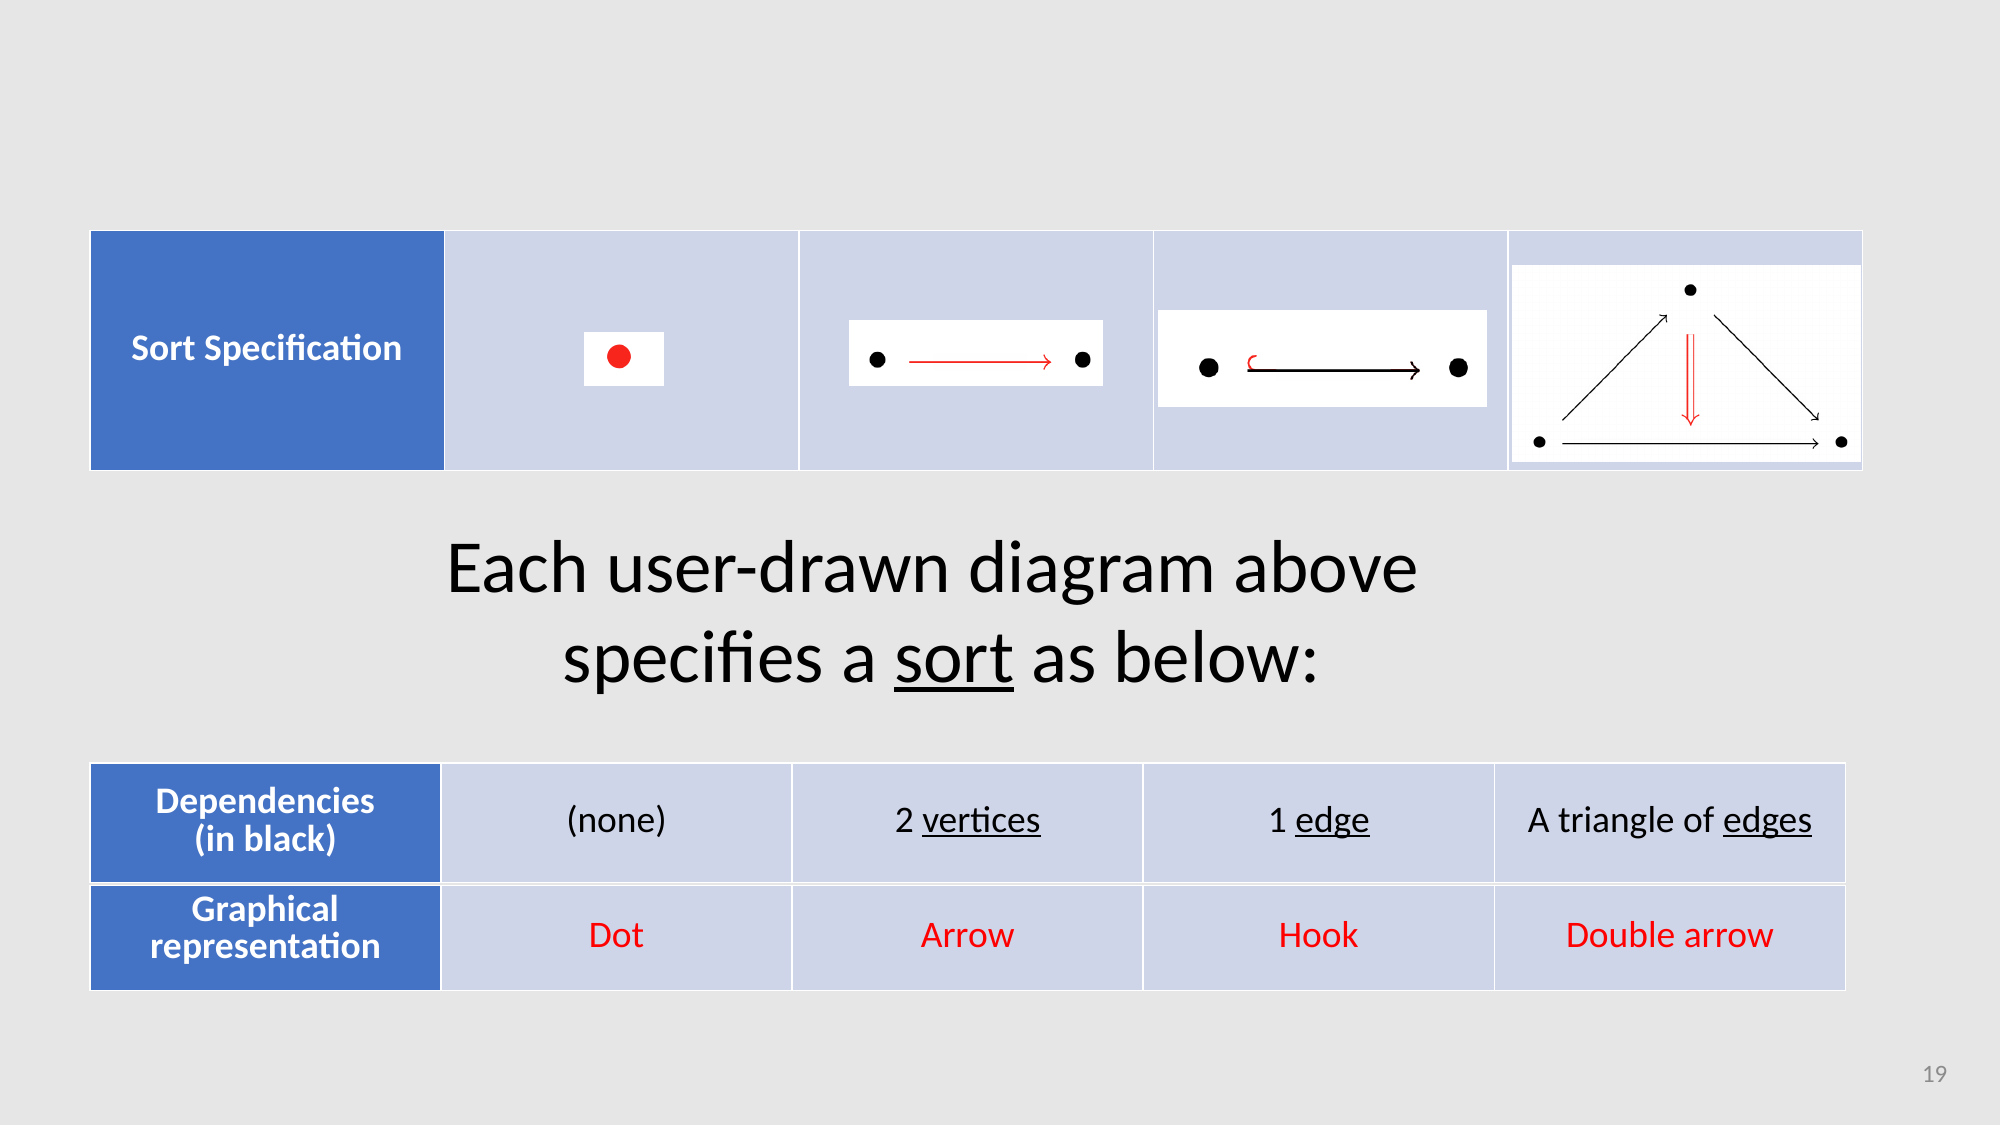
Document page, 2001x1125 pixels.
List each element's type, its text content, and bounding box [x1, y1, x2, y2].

table_header Arrow [793, 886, 1142, 990]
table_header [1154, 231, 1507, 470]
table_header [1509, 231, 1862, 470]
table_header Hook [1144, 886, 1494, 990]
table_header (none) [442, 764, 791, 882]
picture [1158, 310, 1487, 407]
table_header [445, 231, 798, 470]
text_box Each user-drawn diagram above specifies a sort as below: [295, 509, 1588, 705]
table_header [800, 231, 1153, 470]
picture [1512, 265, 1861, 462]
table_header 1 edge [1144, 764, 1494, 882]
picture [584, 332, 664, 386]
table_header A triangle of edges [1495, 764, 1845, 882]
picture [849, 320, 1103, 386]
table_header Double arrow [1495, 886, 1845, 990]
table_header Sort Specification [91, 231, 444, 470]
table_header Graphical representation [91, 886, 440, 990]
table_header 2 vertices [793, 764, 1142, 882]
table_header Dependencies (in black) [91, 764, 440, 882]
table_header Dot [442, 886, 791, 990]
slide_number 19 [1512, 1042, 1963, 1103]
